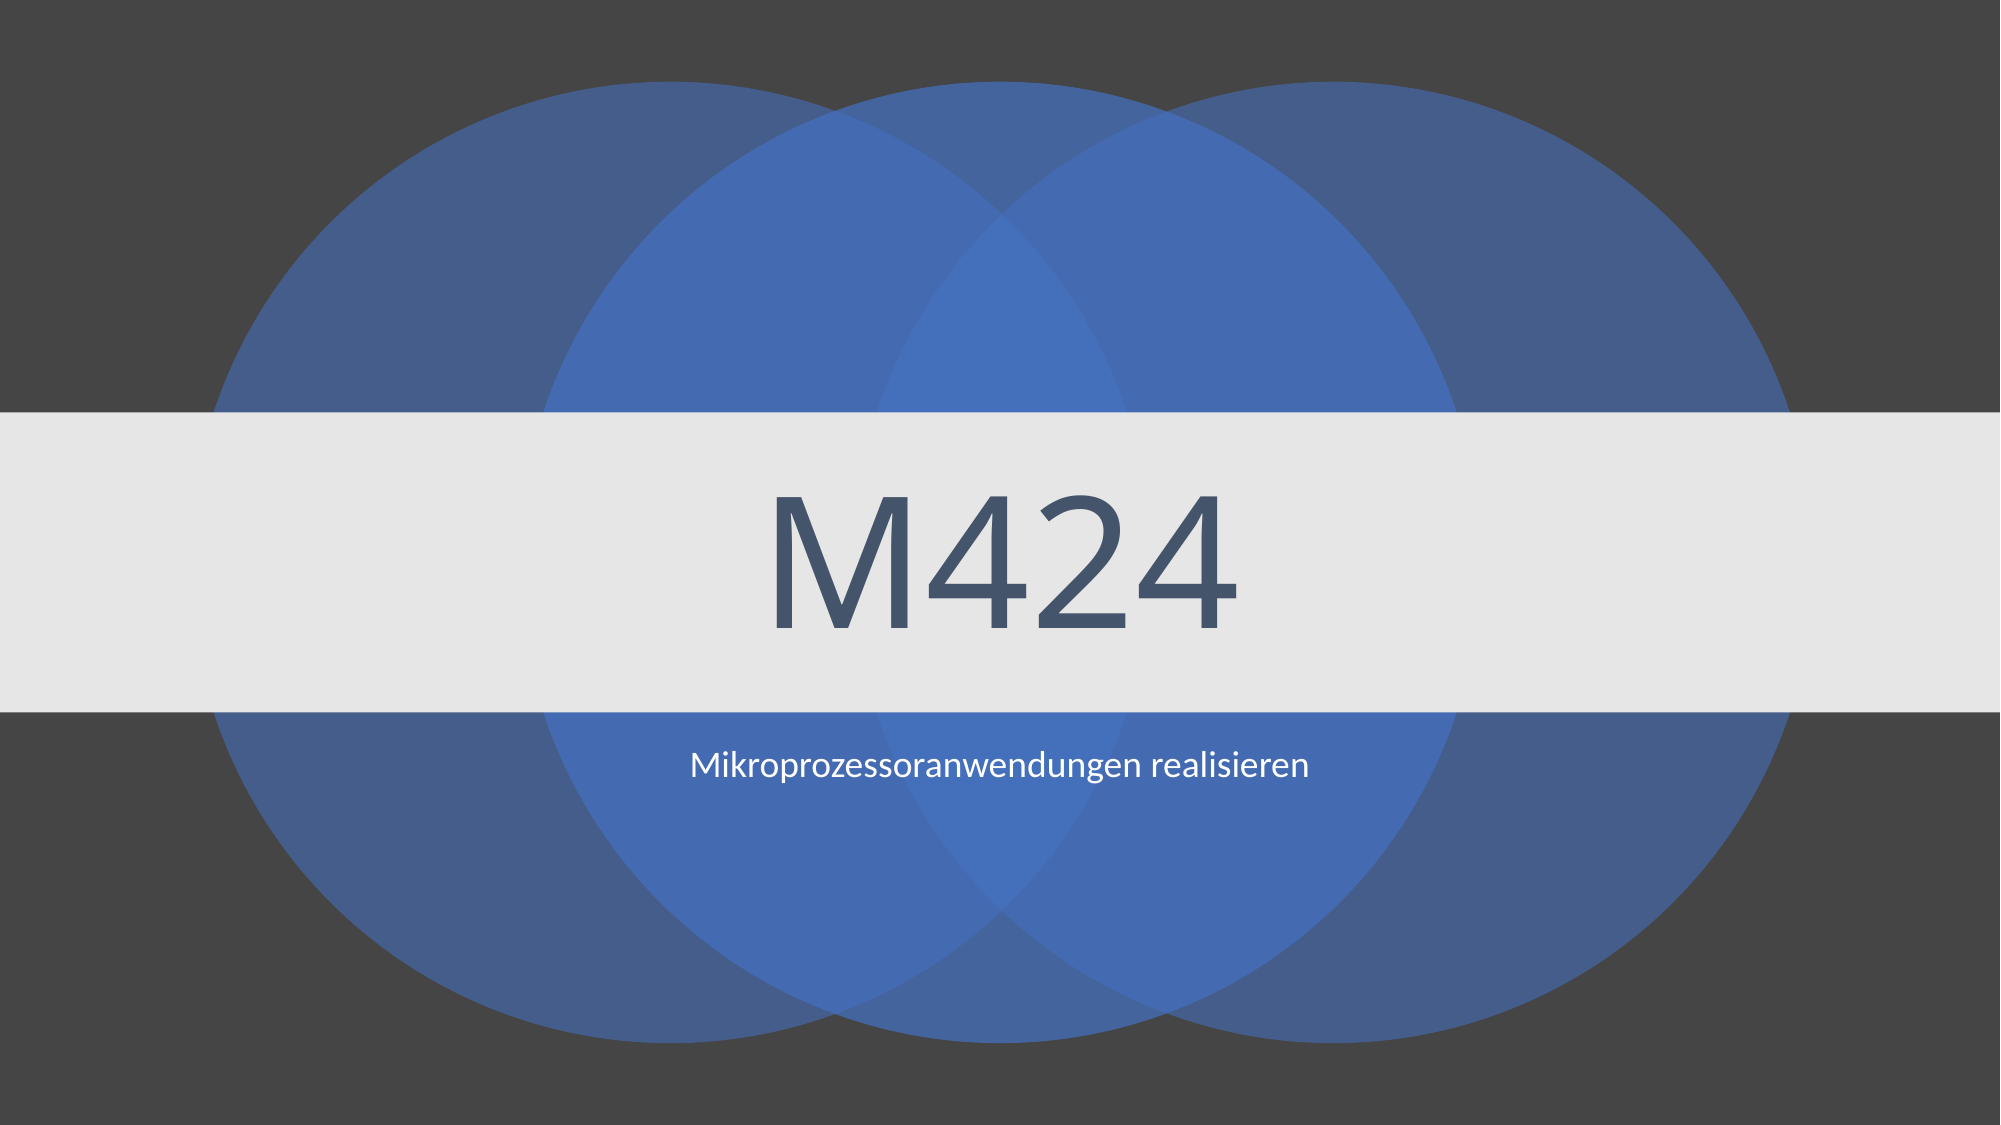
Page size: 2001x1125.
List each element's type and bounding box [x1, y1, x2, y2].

text_box [189, 81, 1814, 1044]
text_box [1814, 411, 2000, 713]
text_box [0, 411, 189, 713]
